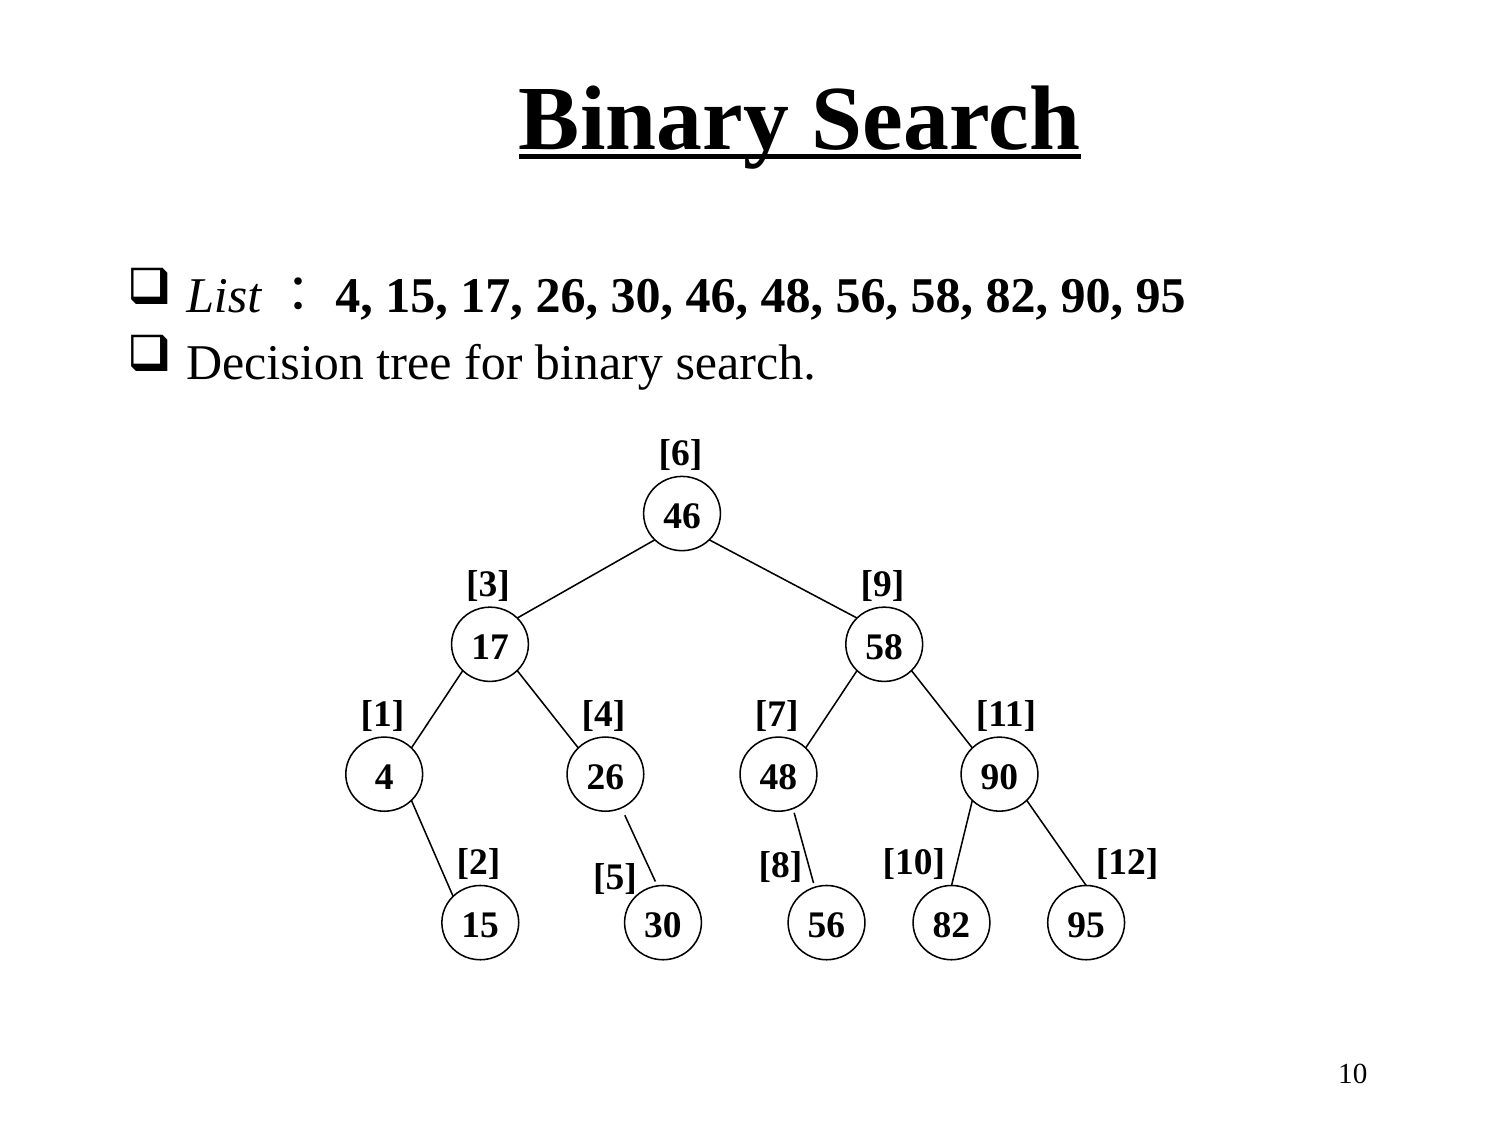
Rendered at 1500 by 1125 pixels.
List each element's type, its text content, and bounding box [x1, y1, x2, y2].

text_box List：4, 15, 17, 26, 30, 46, 48, 56, 58, 82, 90, 95 [112, 255, 1201, 331]
text_box Binary Search [349, 49, 1250, 176]
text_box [345, 420, 1176, 960]
title Decision tree for binary search. [112, 331, 1088, 398]
slide_number 10 [1069, 1046, 1383, 1123]
